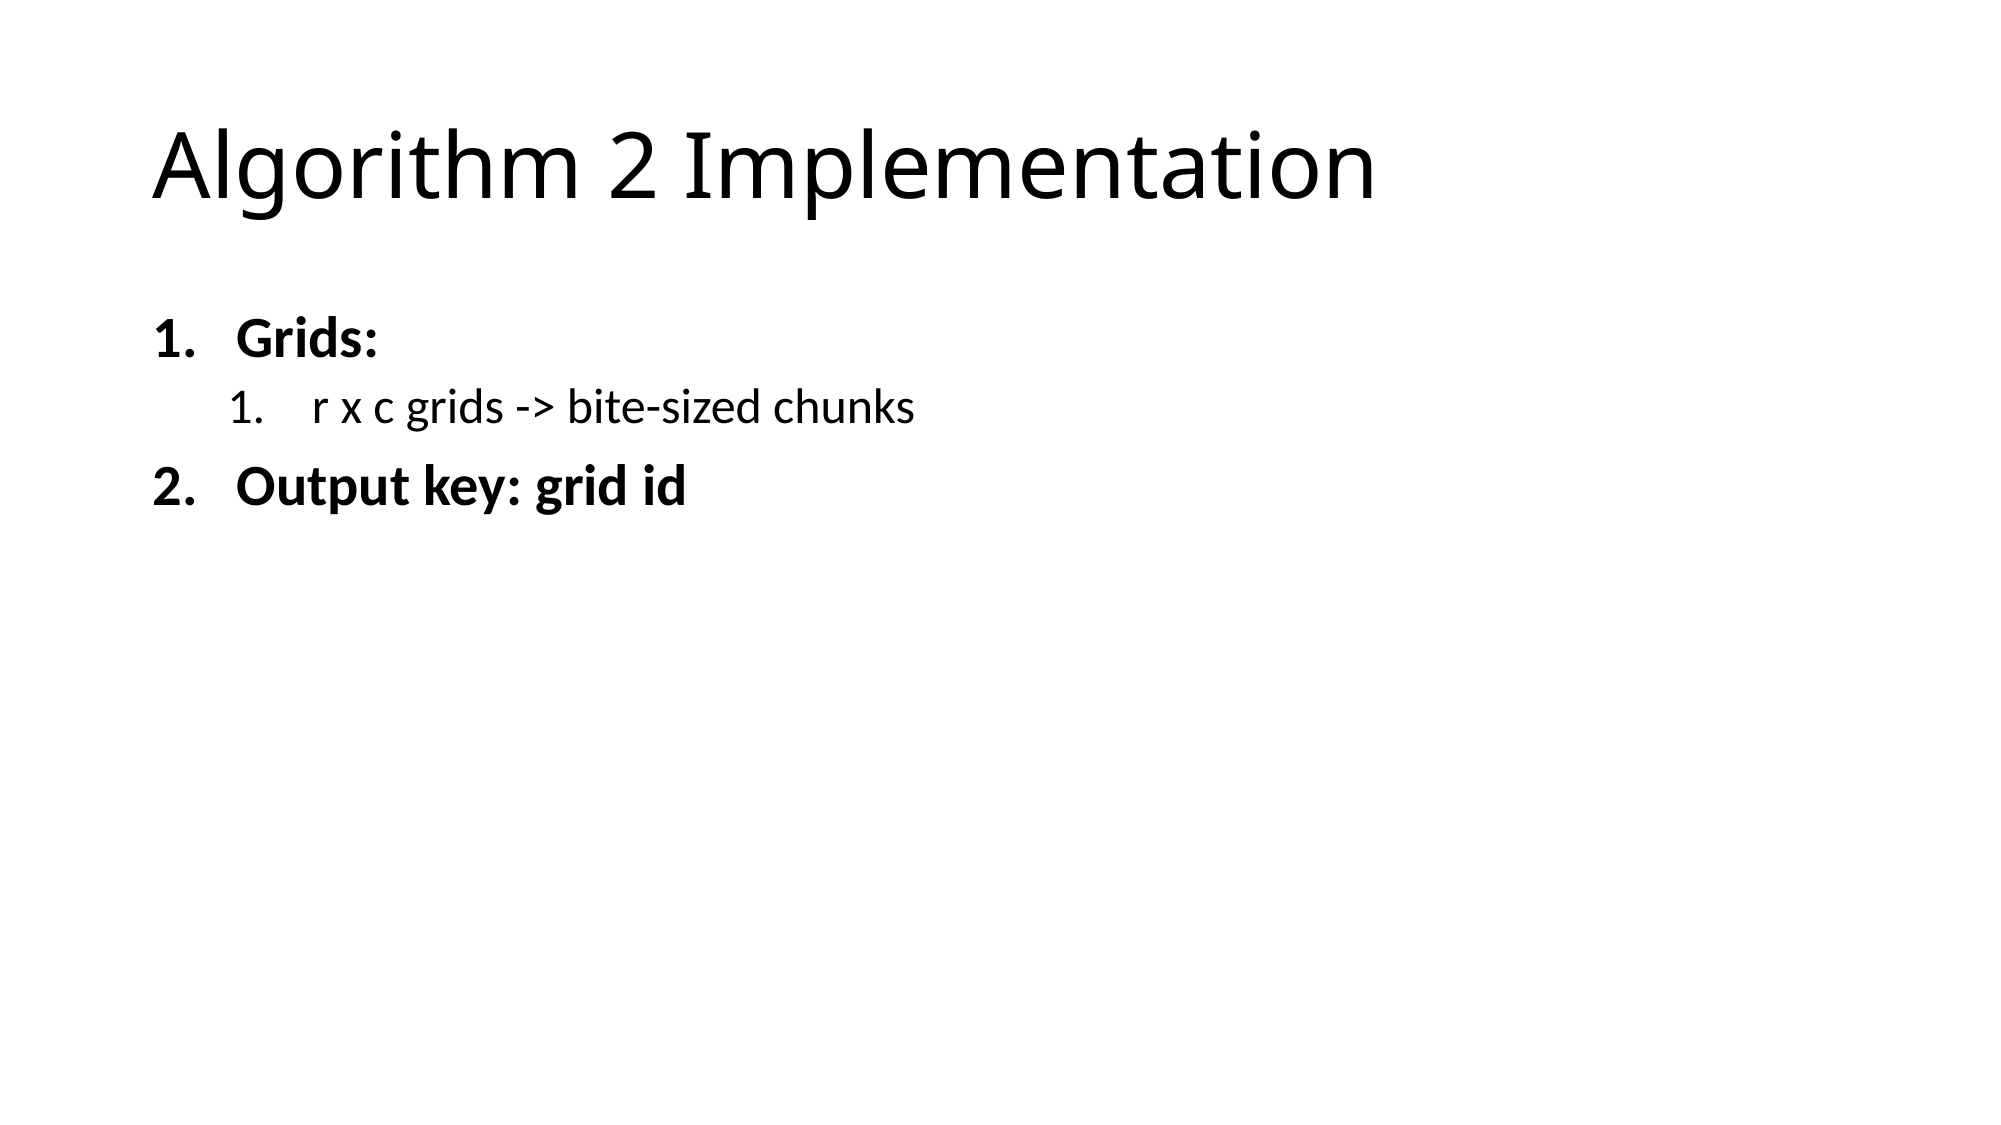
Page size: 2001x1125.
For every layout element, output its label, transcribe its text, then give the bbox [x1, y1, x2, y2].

list Grids: r x c grids -> bite-sized chunks Output key: grid id [137, 299, 988, 1014]
title Algorithm 2 Implementation [137, 59, 1863, 278]
